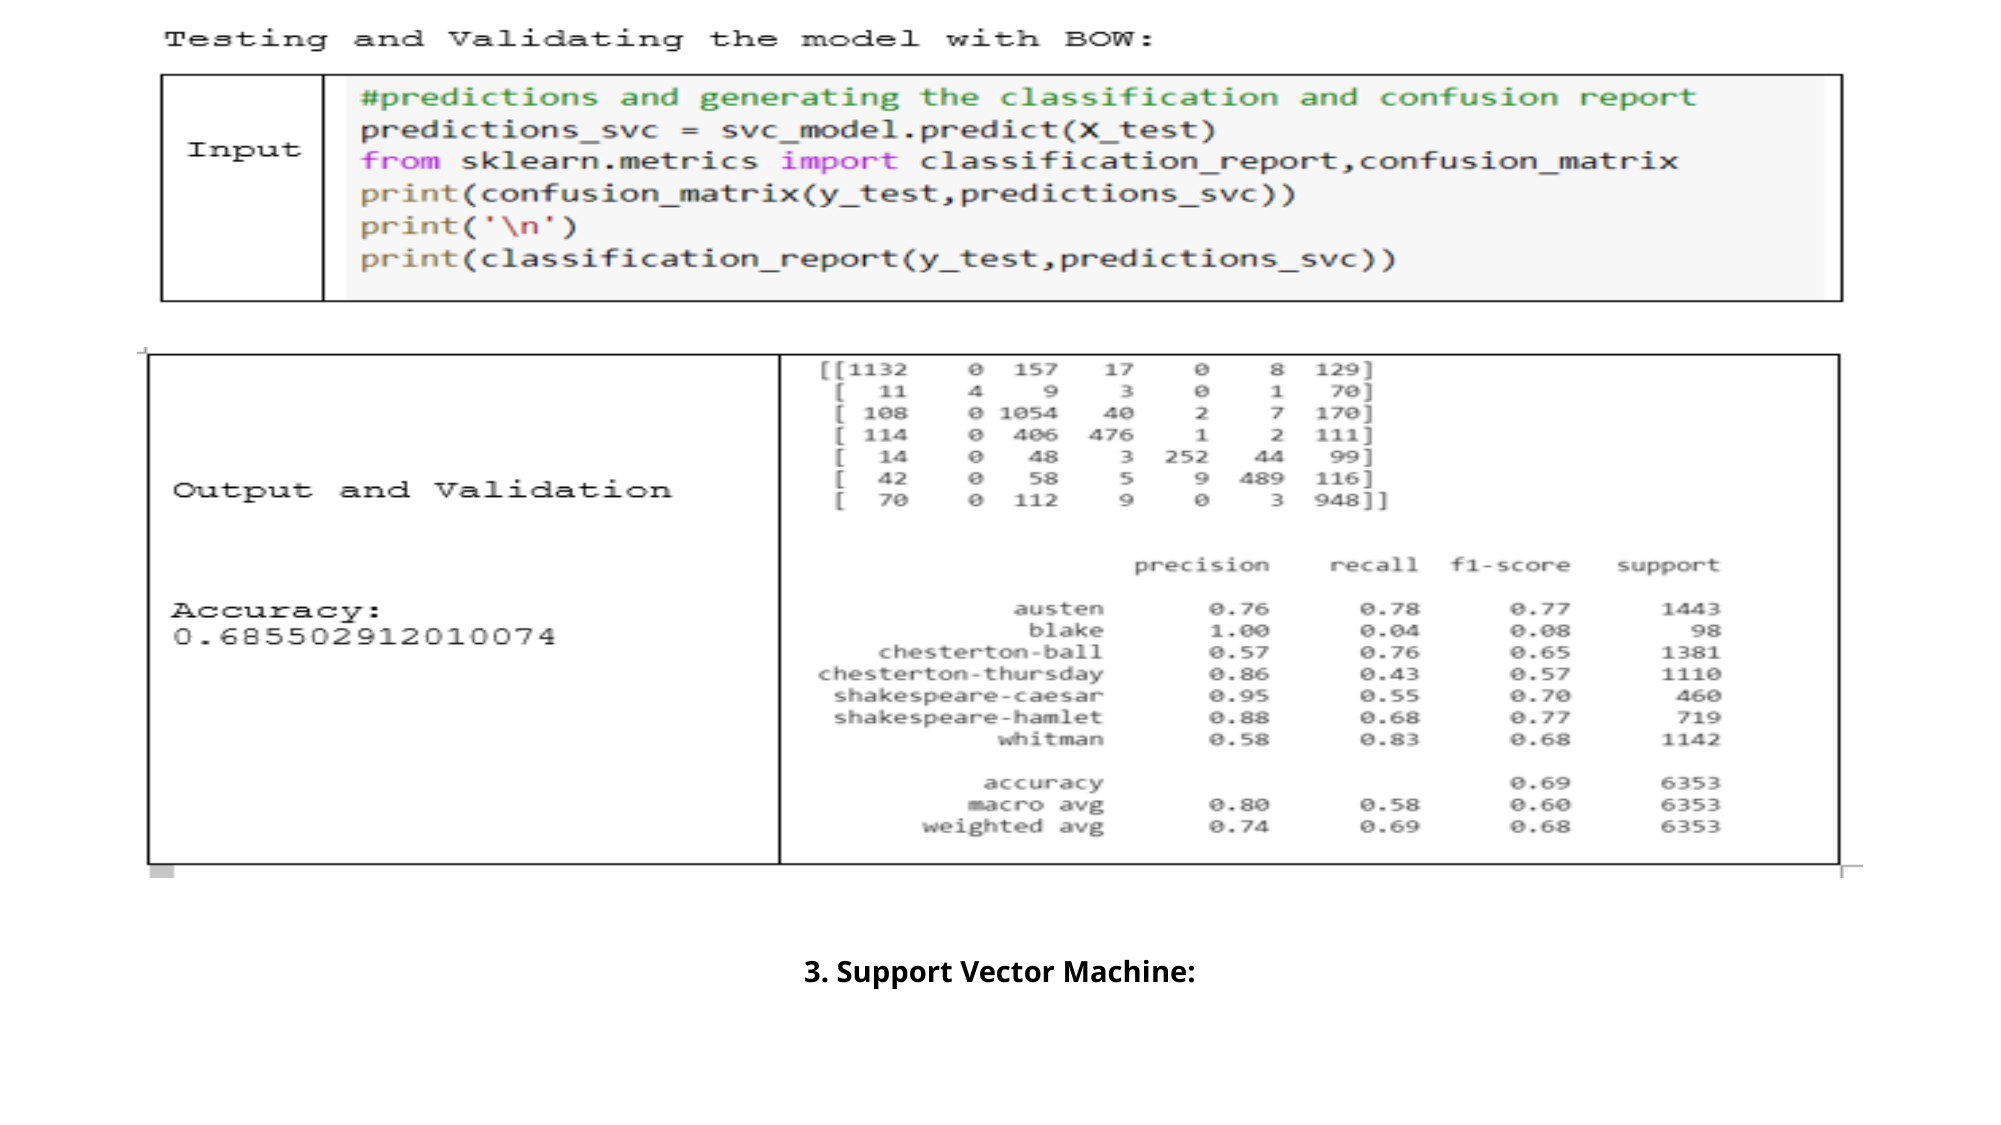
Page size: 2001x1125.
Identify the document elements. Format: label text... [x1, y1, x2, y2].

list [137, 20, 1863, 334]
title 3. Support Vector Machine: [137, 907, 1863, 1043]
picture [137, 347, 1863, 879]
